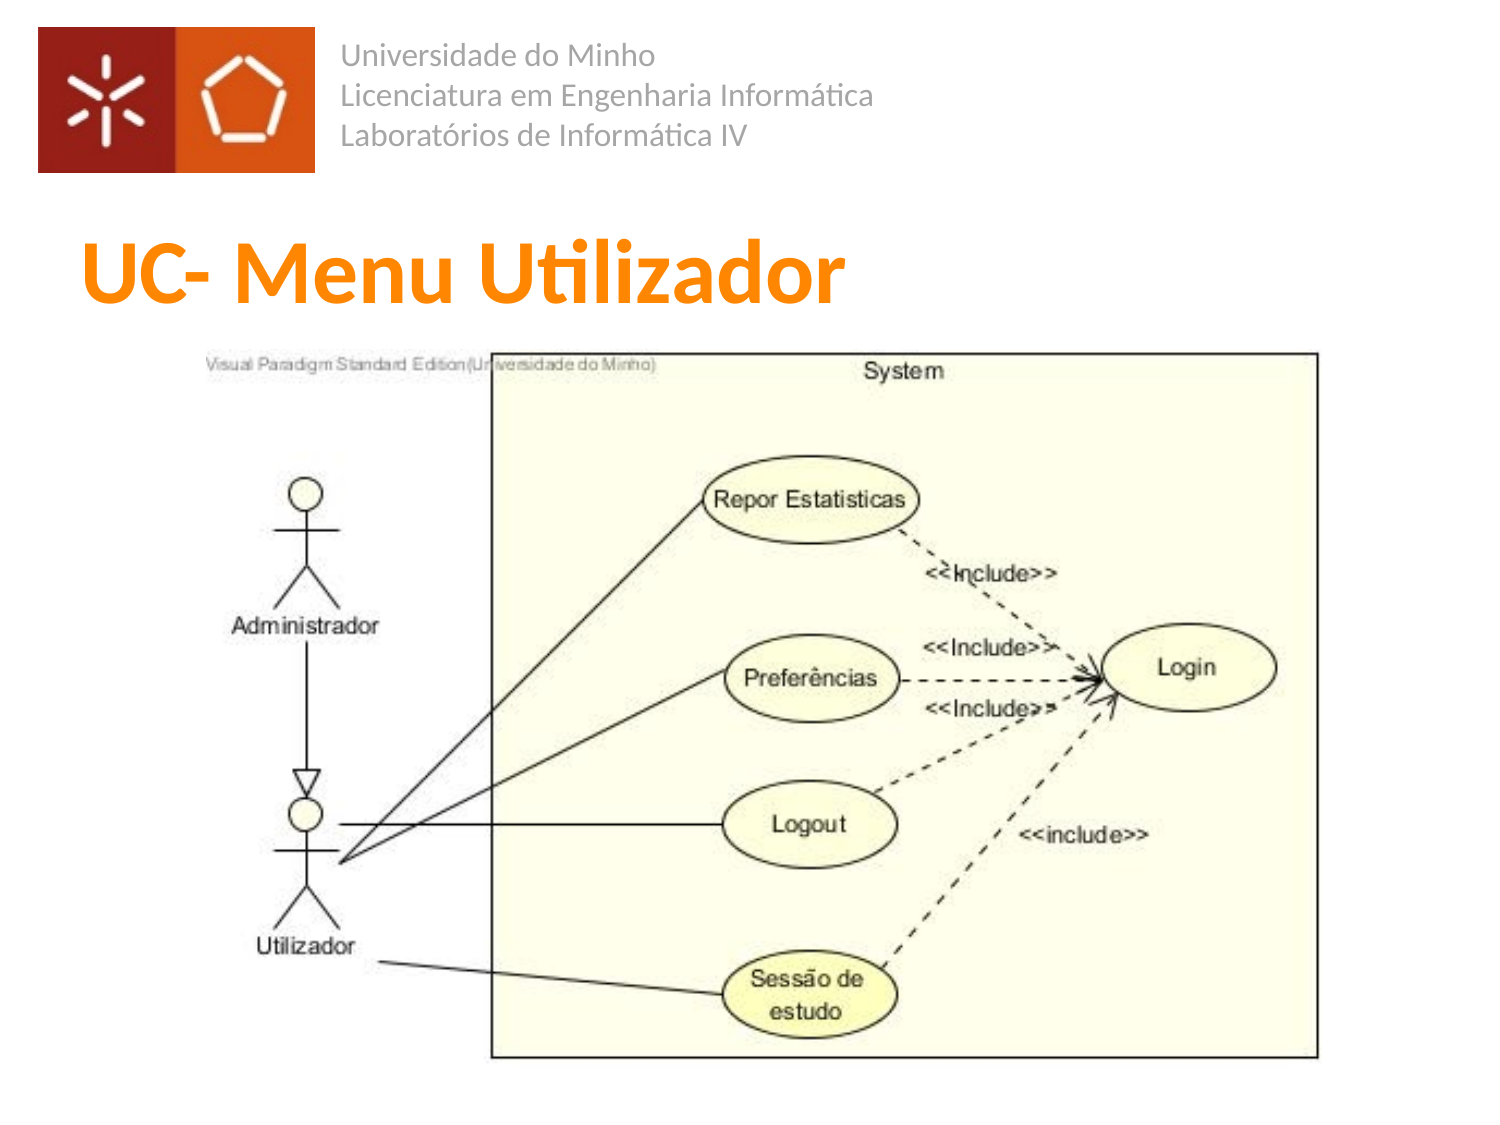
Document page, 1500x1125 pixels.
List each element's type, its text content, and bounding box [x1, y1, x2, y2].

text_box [38, 26, 894, 204]
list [206, 349, 1328, 1069]
title UC- Menu Utilizador [64, 172, 1436, 361]
